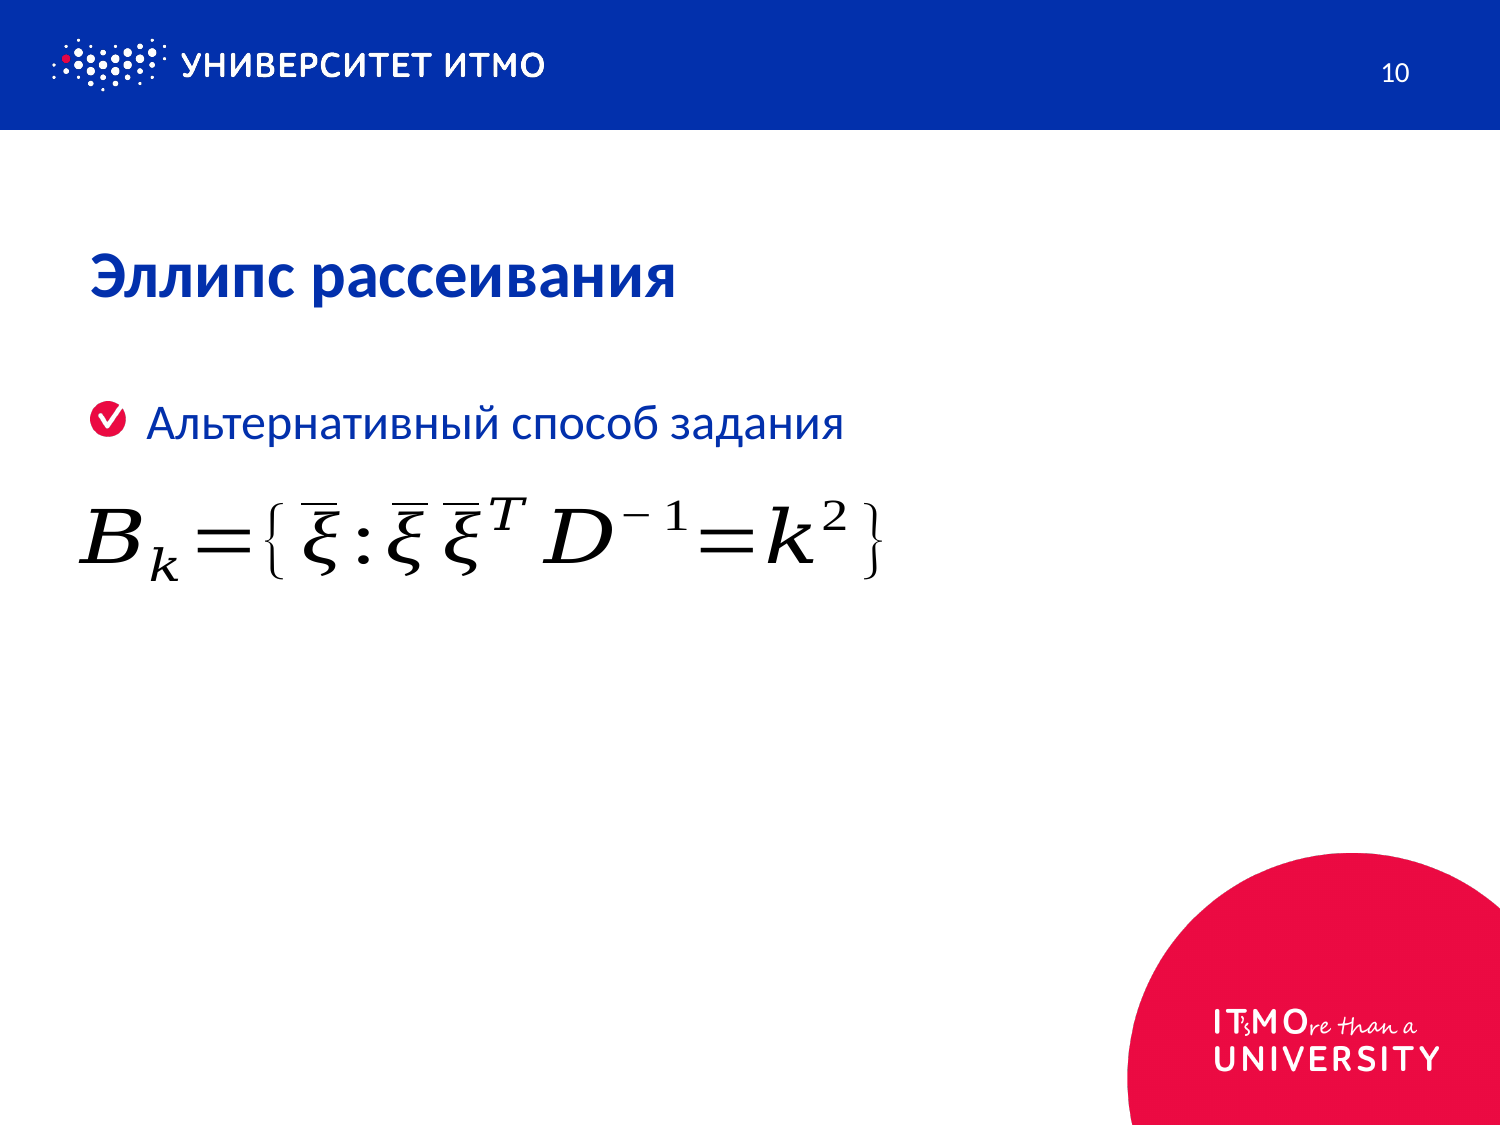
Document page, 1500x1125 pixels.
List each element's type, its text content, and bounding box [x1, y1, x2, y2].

list Альтернативный способ задания [74, 381, 1105, 1006]
picture [90, 401, 126, 437]
title Эллипс рассеивания [74, 202, 1426, 339]
picture [1107, 832, 1500, 1125]
picture [0, 0, 596, 130]
footer 10 [661, 40, 1425, 101]
